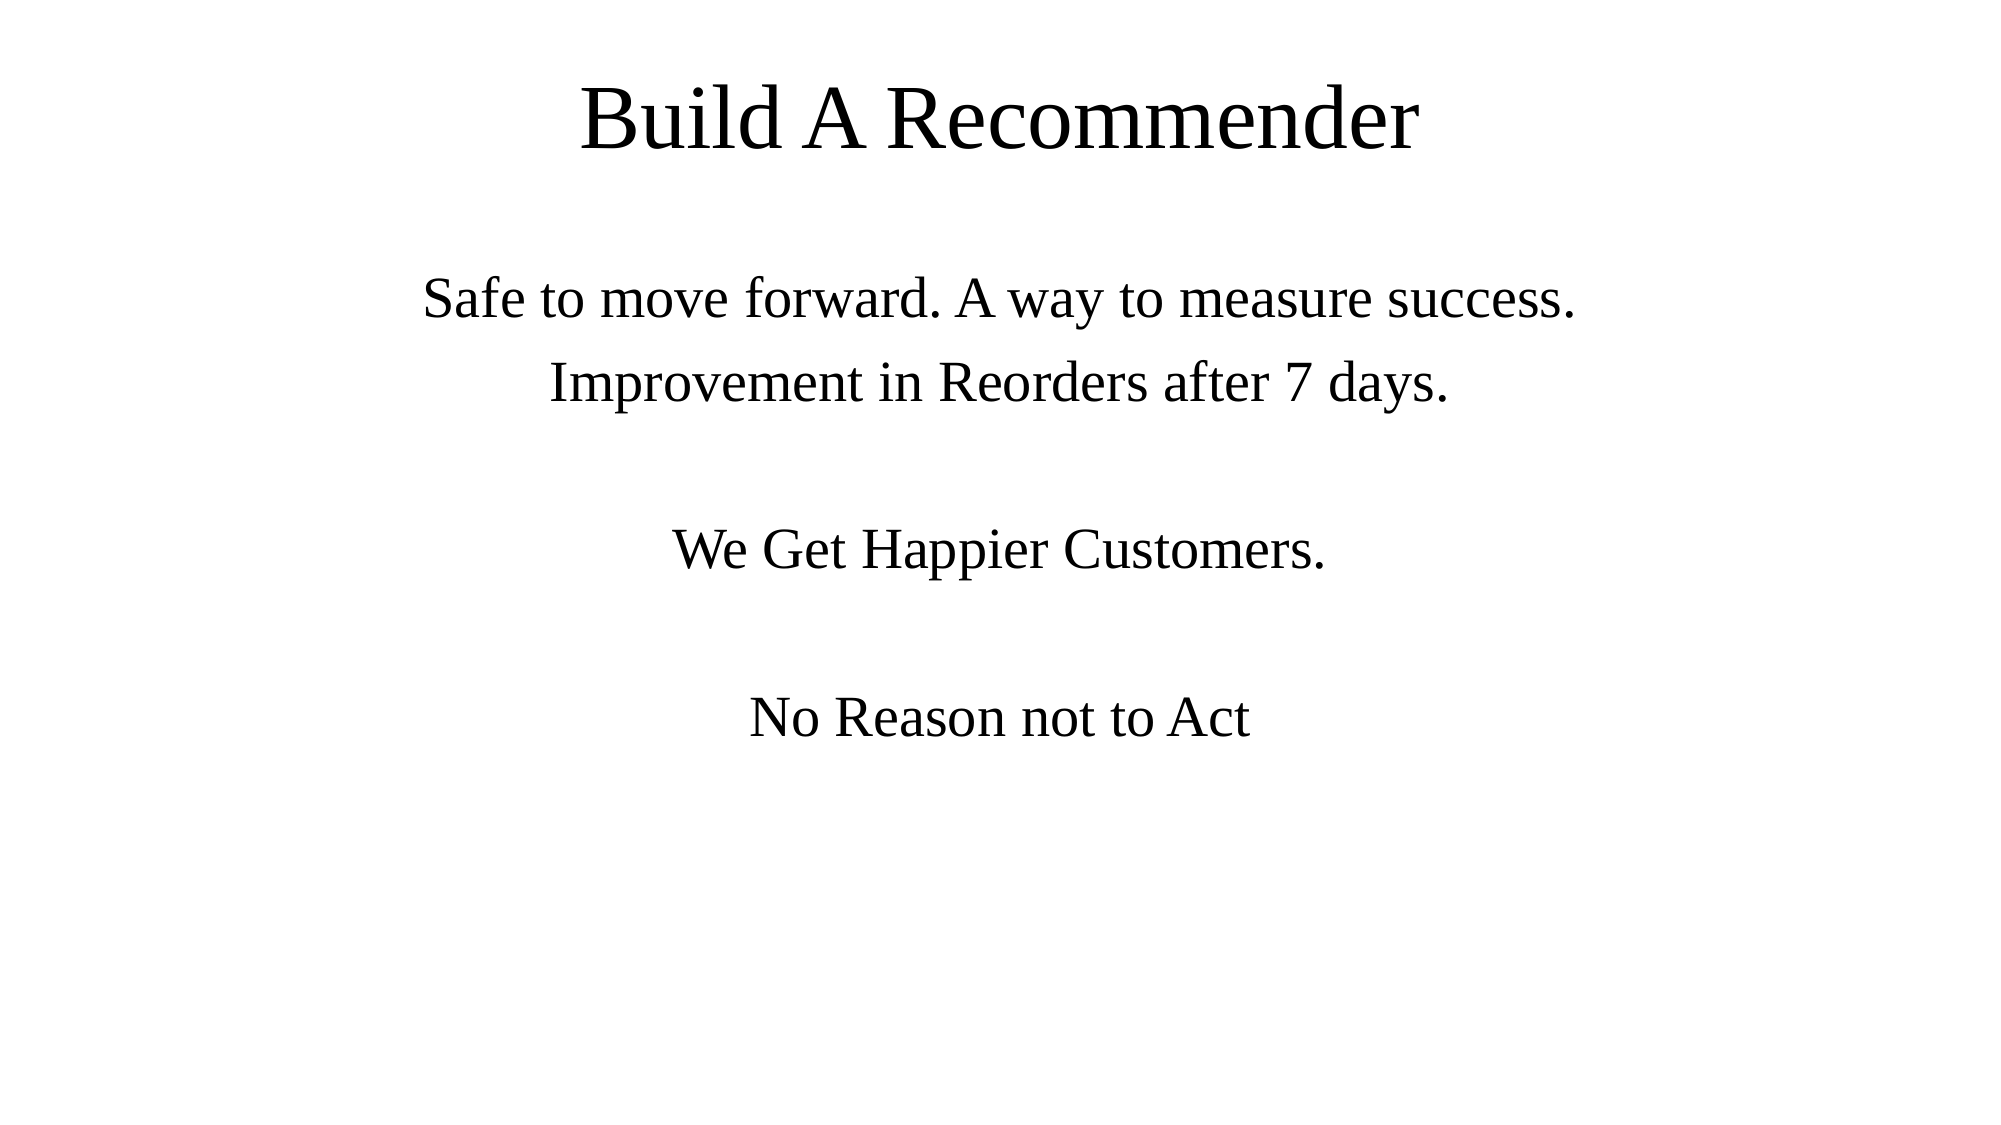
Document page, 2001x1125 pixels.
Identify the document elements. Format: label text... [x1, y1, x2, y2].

list Safe to move forward. A way to measure success. Improvement in Reorders after 7 days. We Get Happier Customers. No Reason not to Act [0, 168, 2000, 905]
title Build A Recommender [137, 59, 1863, 168]
